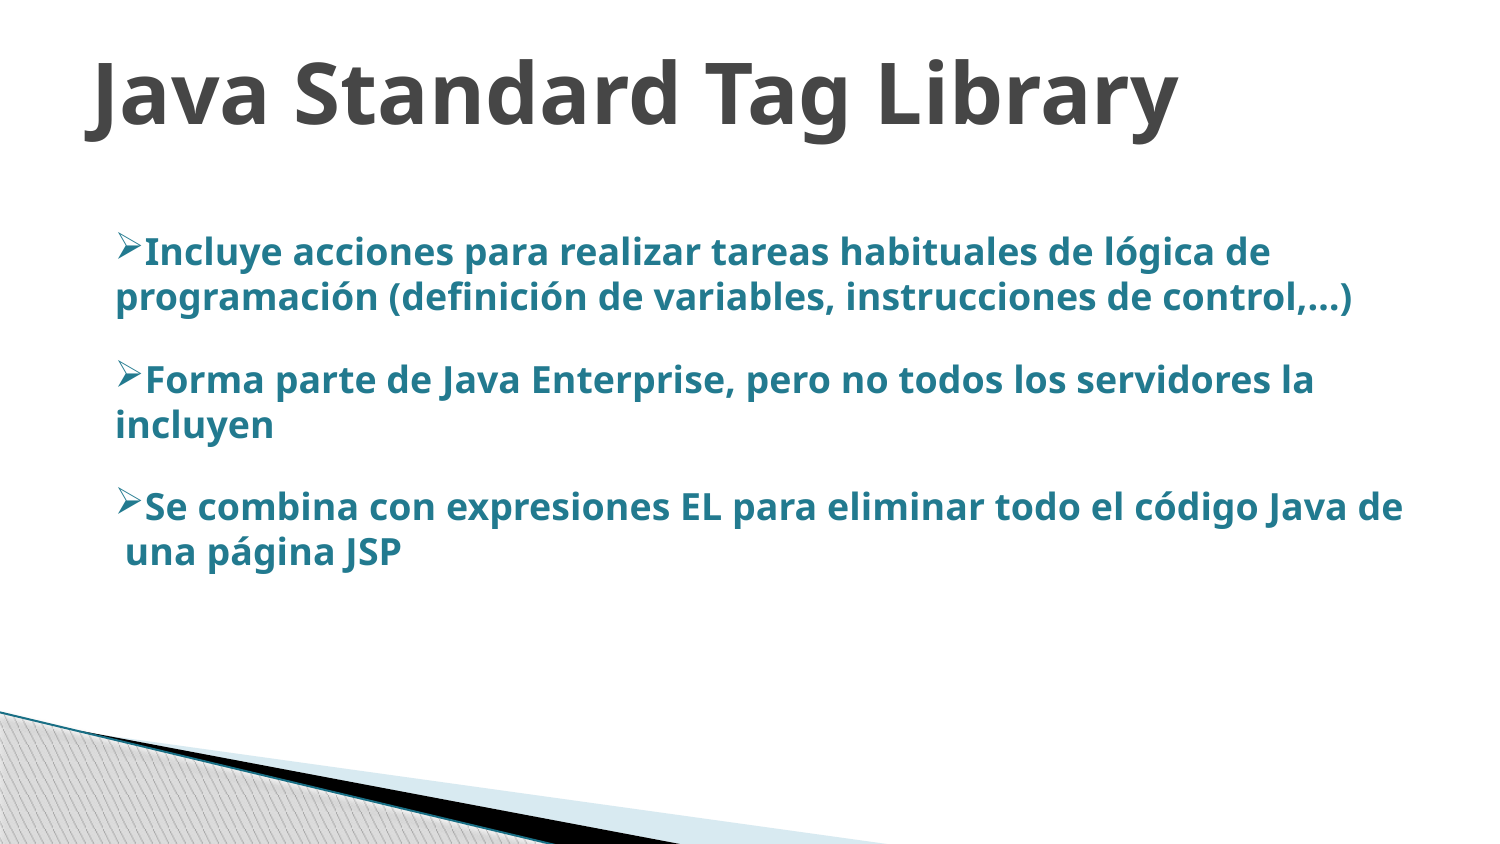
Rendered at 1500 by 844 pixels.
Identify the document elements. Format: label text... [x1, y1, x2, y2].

text_box Java Standard Tag Library [76, 32, 1436, 165]
text_box Incluye acciones para realizar tareas habituales de lógica de programación (definición de variables, instrucciones de control,…) Forma parte de Java Enterprise, pero no todos los servidores la incluyen Se combina con expresiones EL para eliminar todo el código Java de una página JSP [100, 138, 1424, 340]
